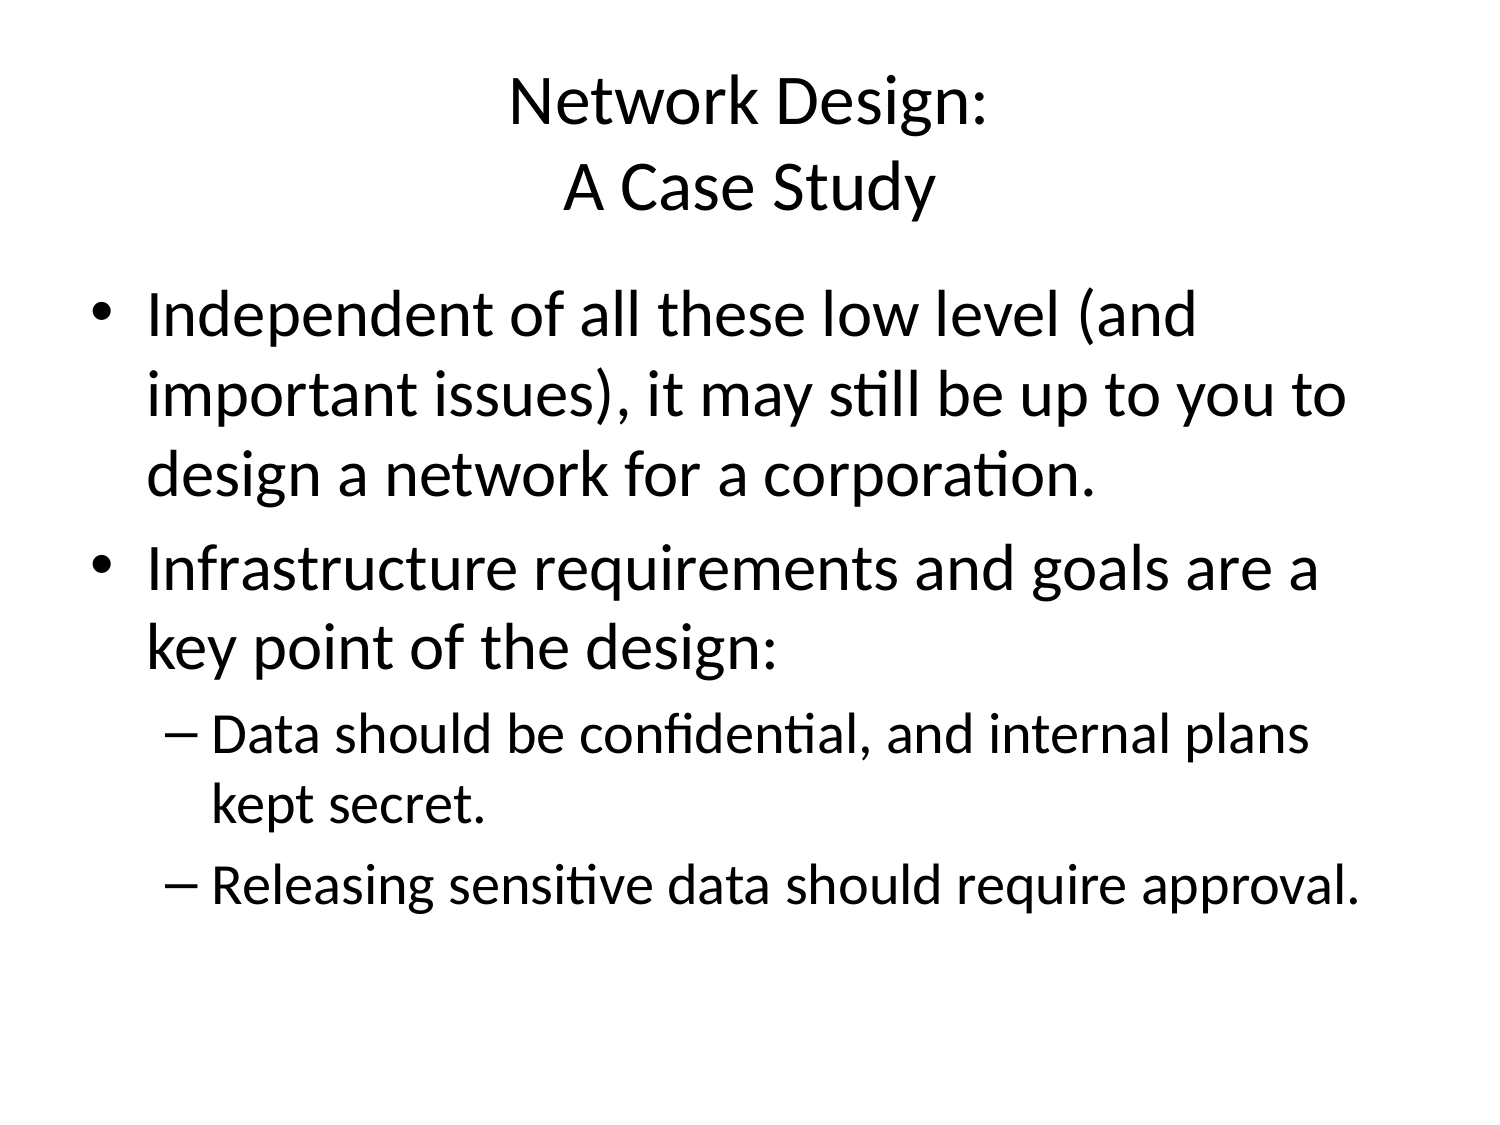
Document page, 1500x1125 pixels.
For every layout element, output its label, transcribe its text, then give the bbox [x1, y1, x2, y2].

list Independent of all these low level (and important issues), it may still be up to you to design a network for a corporation. Infrastructure requirements and goals are a key point of the design: Data should be confidential, and internal plans kept secret. Releasing sensitive data should require approval. [75, 262, 1425, 1005]
title Network Design: A Case Study [75, 45, 1425, 233]
